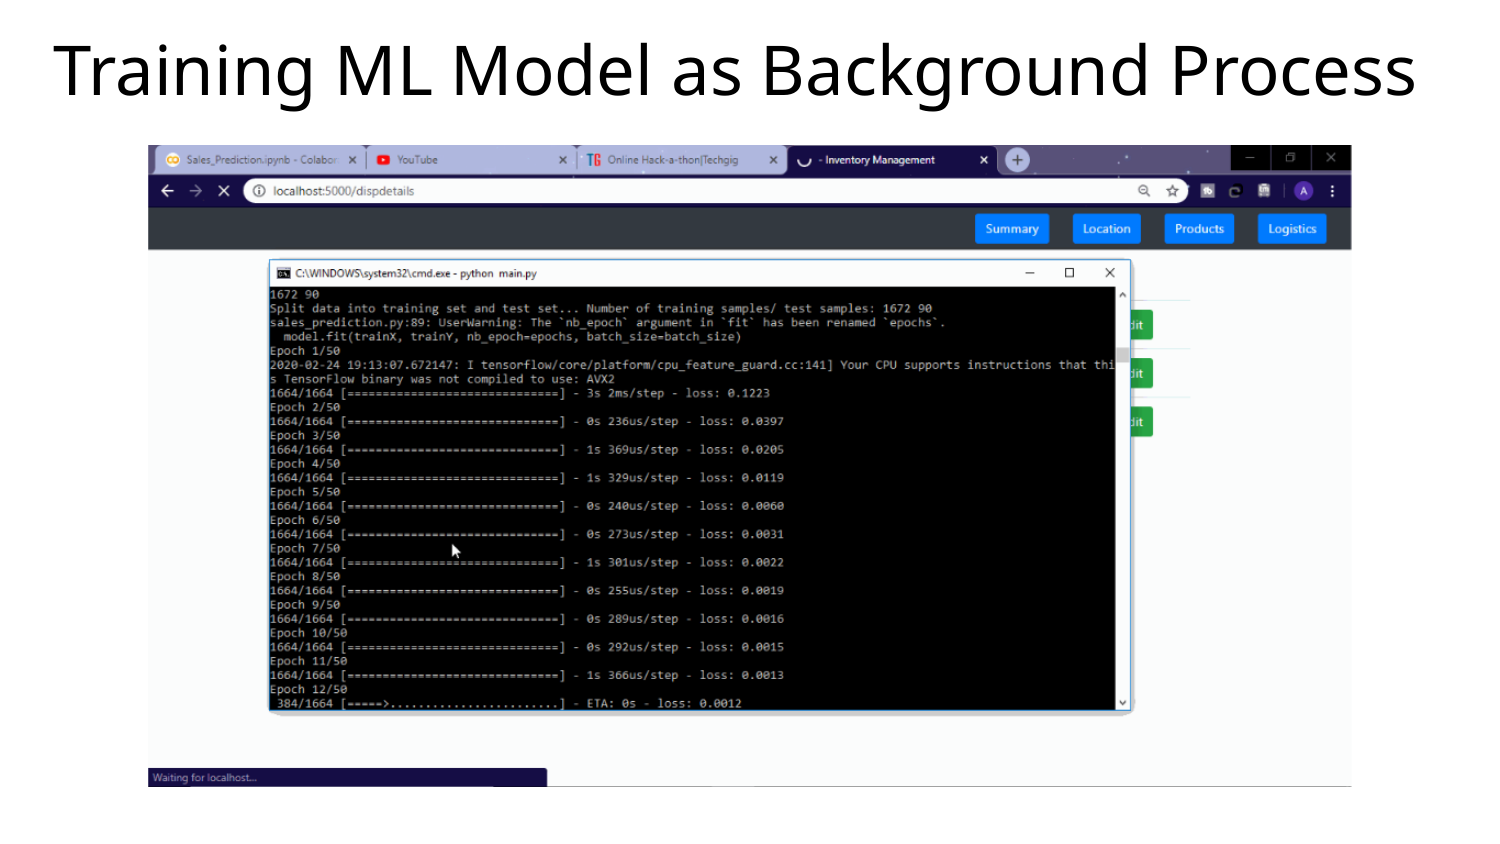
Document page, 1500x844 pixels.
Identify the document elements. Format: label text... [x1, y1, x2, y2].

picture [0, 145, 1500, 787]
title Training ML Model as Background Process [39, 21, 1437, 116]
